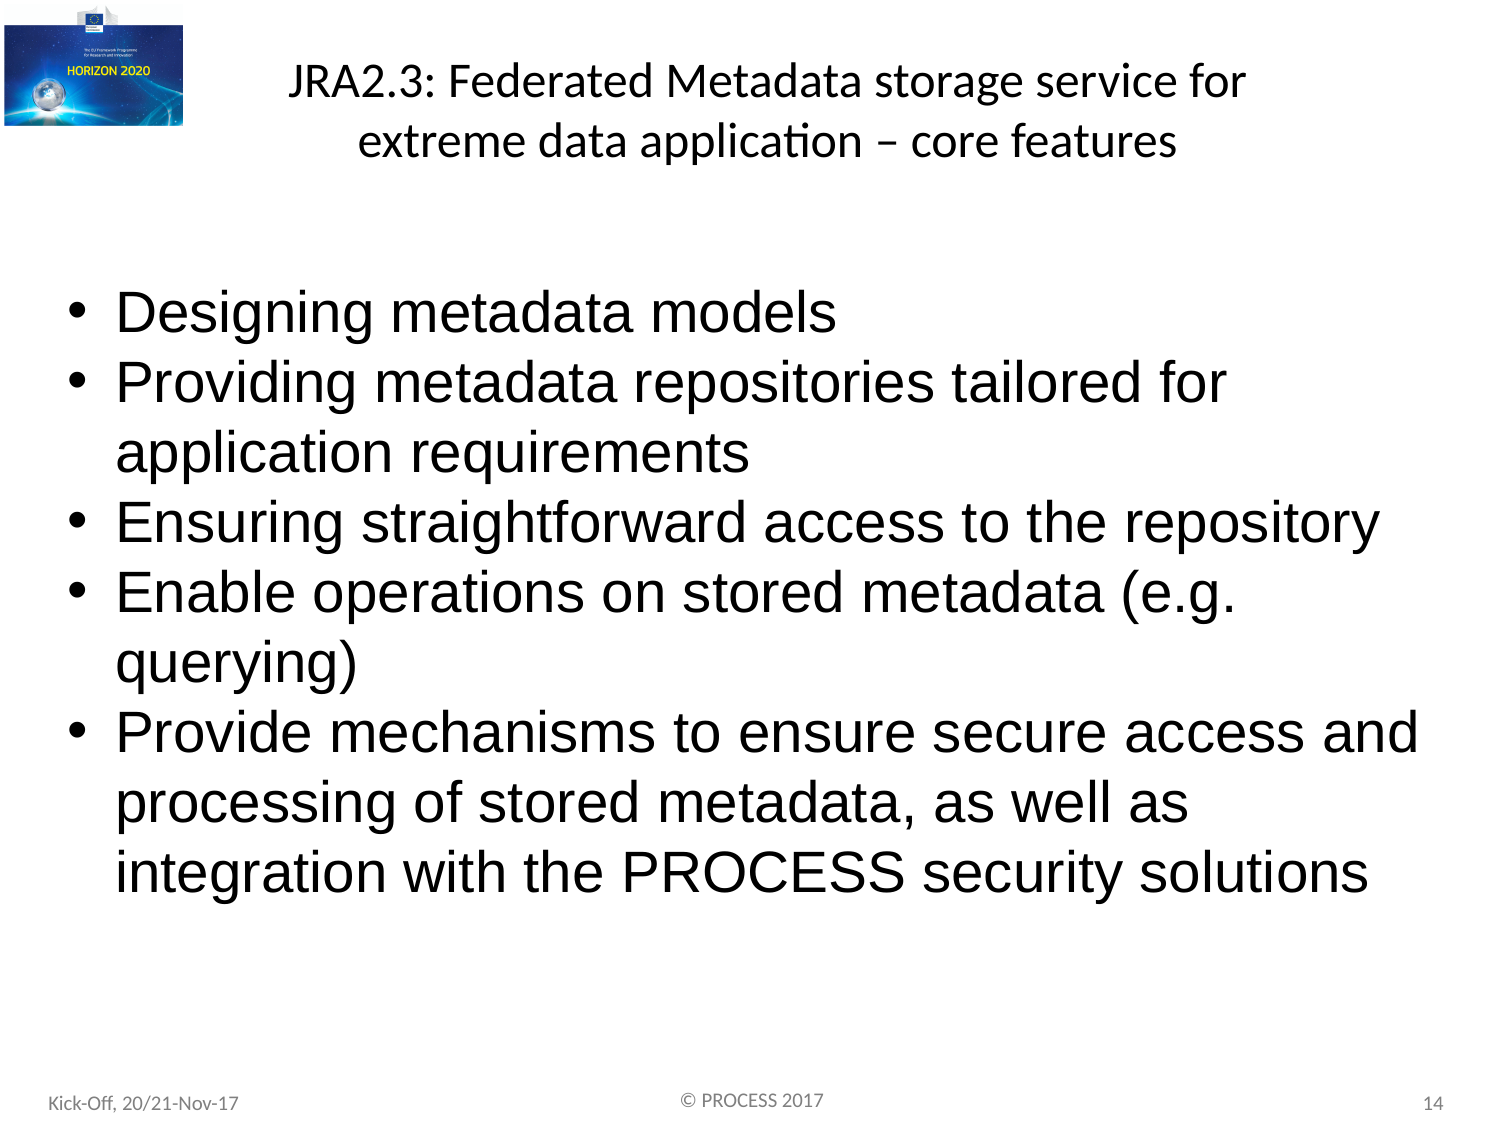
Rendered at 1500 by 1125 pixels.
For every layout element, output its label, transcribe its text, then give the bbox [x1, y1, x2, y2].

text_box Designing metadata models Providing metadata repositories tailored for application requirements Ensuring straightforward access to the repository Enable operations on stored metadata (e.g. querying) Provide mechanisms to ensure secure access and processing of stored metadata, as well as integration with the PROCESS security solutions [52, 267, 1475, 1052]
title JRA2.3: Federated Metadata storage service for extreme data application – core features [183, 19, 1353, 197]
